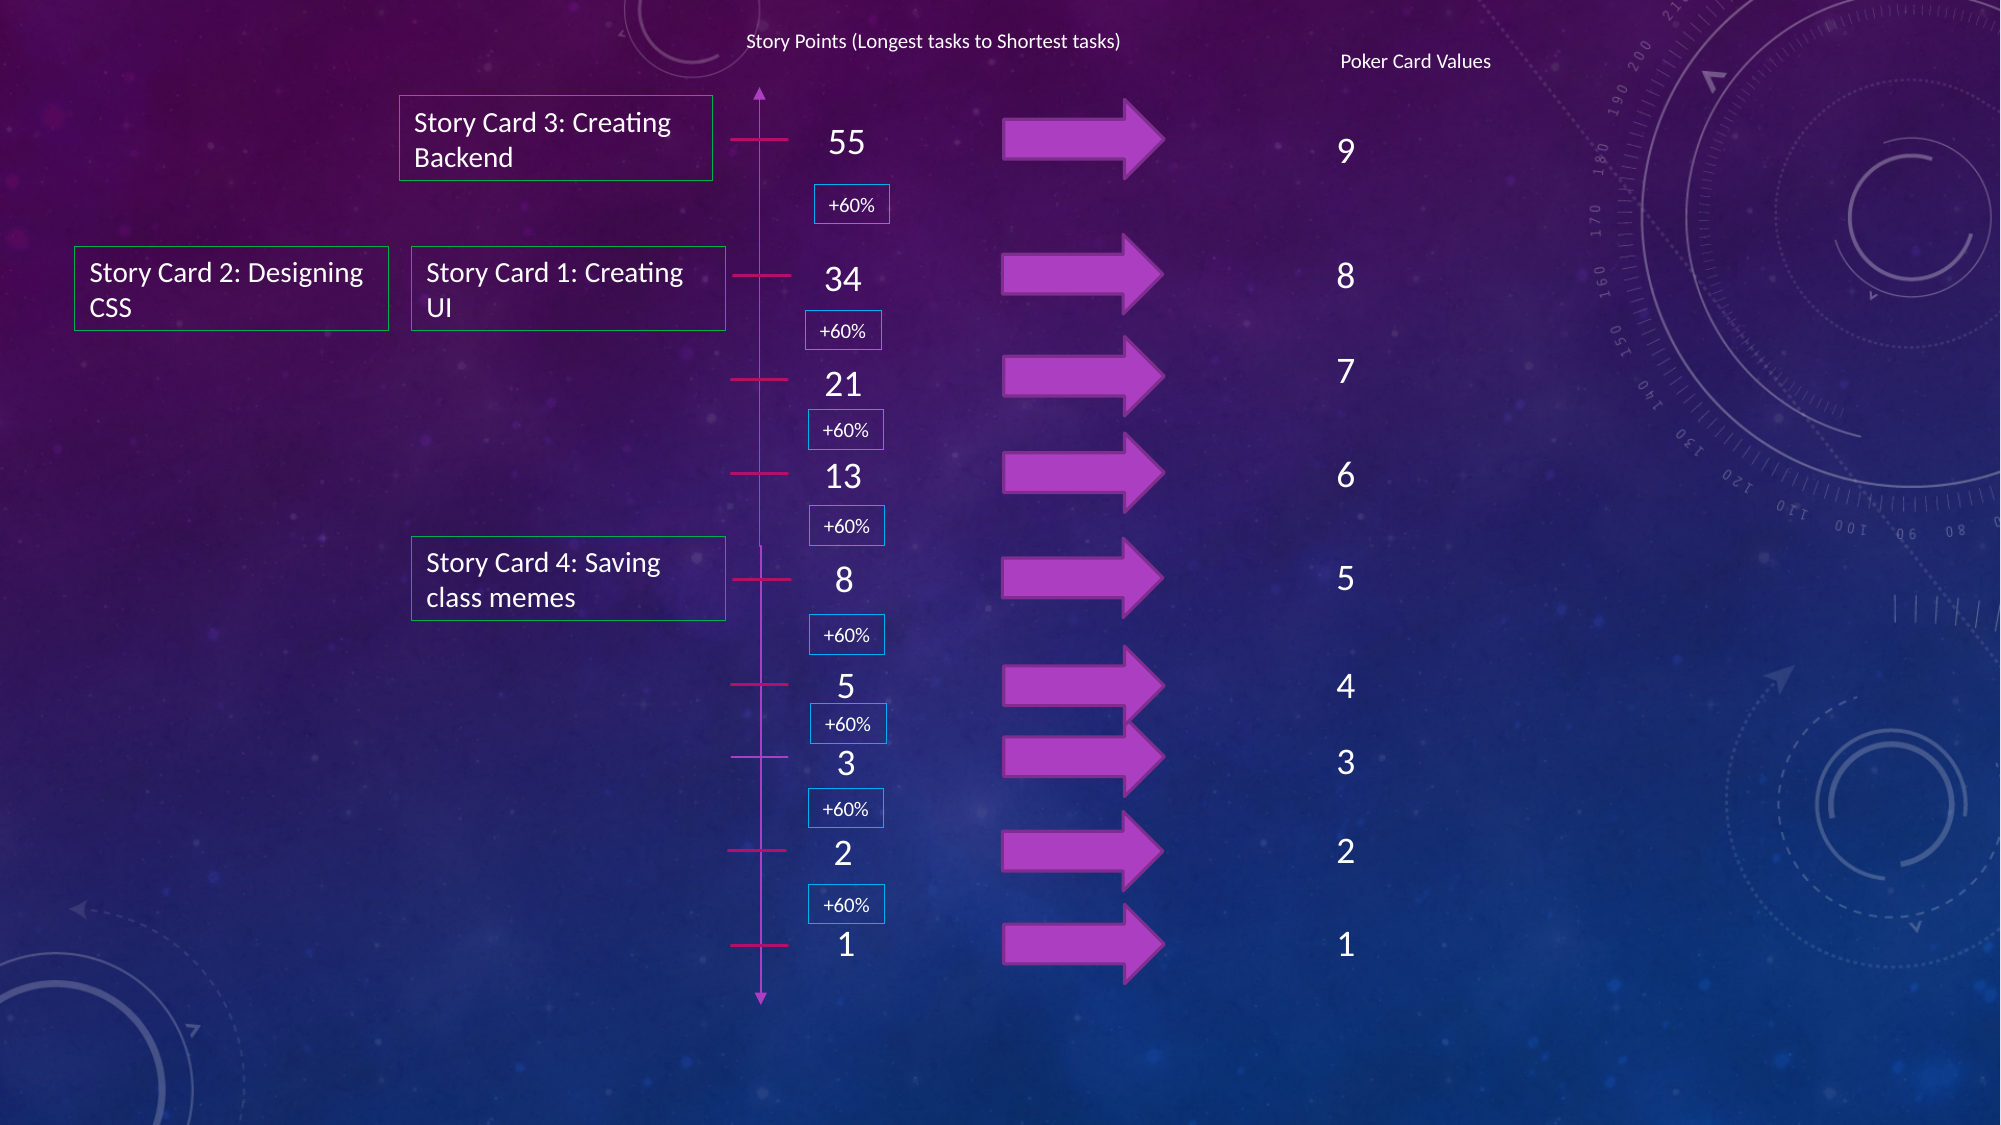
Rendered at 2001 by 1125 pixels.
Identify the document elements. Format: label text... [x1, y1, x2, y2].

text_box [1002, 97, 1166, 181]
text_box +60% [805, 310, 882, 350]
text_box 5 [1321, 545, 1371, 606]
text_box 21 [809, 351, 878, 409]
text_box 3 [821, 744, 871, 788]
text_box Story Card 4: Saving class memes [411, 559, 726, 621]
text_box 34 [809, 246, 877, 306]
text_box +60% [808, 788, 884, 828]
text_box 1 [821, 924, 871, 971]
text_box 55 [813, 109, 881, 170]
text_box Story Card 2: Designing CSS [74, 246, 389, 331]
text_box 3 [1321, 730, 1371, 790]
text_box 9 [1321, 118, 1371, 178]
text_box [1002, 902, 1166, 986]
text_box [1121, 536, 1133, 545]
text_box [1002, 644, 1166, 727]
text_box [1002, 334, 1166, 418]
text_box 7 [1321, 339, 1371, 399]
text_box +60% [808, 884, 885, 924]
text_box [1000, 559, 1165, 620]
text_box 1 [1321, 911, 1371, 971]
text_box +60% [809, 505, 885, 545]
text_box +60% [814, 184, 890, 224]
text_box 2 [1321, 818, 1371, 879]
text_box Story Points (Longest tasks to Shortest tasks) [731, 20, 1136, 60]
text_box 2 [818, 828, 868, 881]
text_box +60% [810, 703, 887, 744]
text_box 5 [821, 655, 871, 703]
text_box Story Card 3: Creating Backend [399, 95, 713, 181]
text_box [1000, 809, 1165, 893]
text_box [1002, 722, 1166, 798]
text_box 13 [809, 450, 877, 503]
text_box +60% [809, 614, 885, 655]
text_box 8 [820, 559, 882, 608]
text_box [1000, 233, 1165, 316]
text_box +60% [808, 409, 884, 450]
text_box Poker Card Values [1325, 40, 1507, 80]
picture [0, 0, 2001, 1125]
text_box 6 [1321, 442, 1371, 503]
text_box 4 [1321, 653, 1371, 714]
text_box Story Card 1: Creating UI [411, 246, 726, 331]
text_box [1002, 431, 1166, 514]
text_box 8 [1321, 243, 1371, 304]
text_box Story Card 4: Saving class memes [411, 536, 726, 545]
